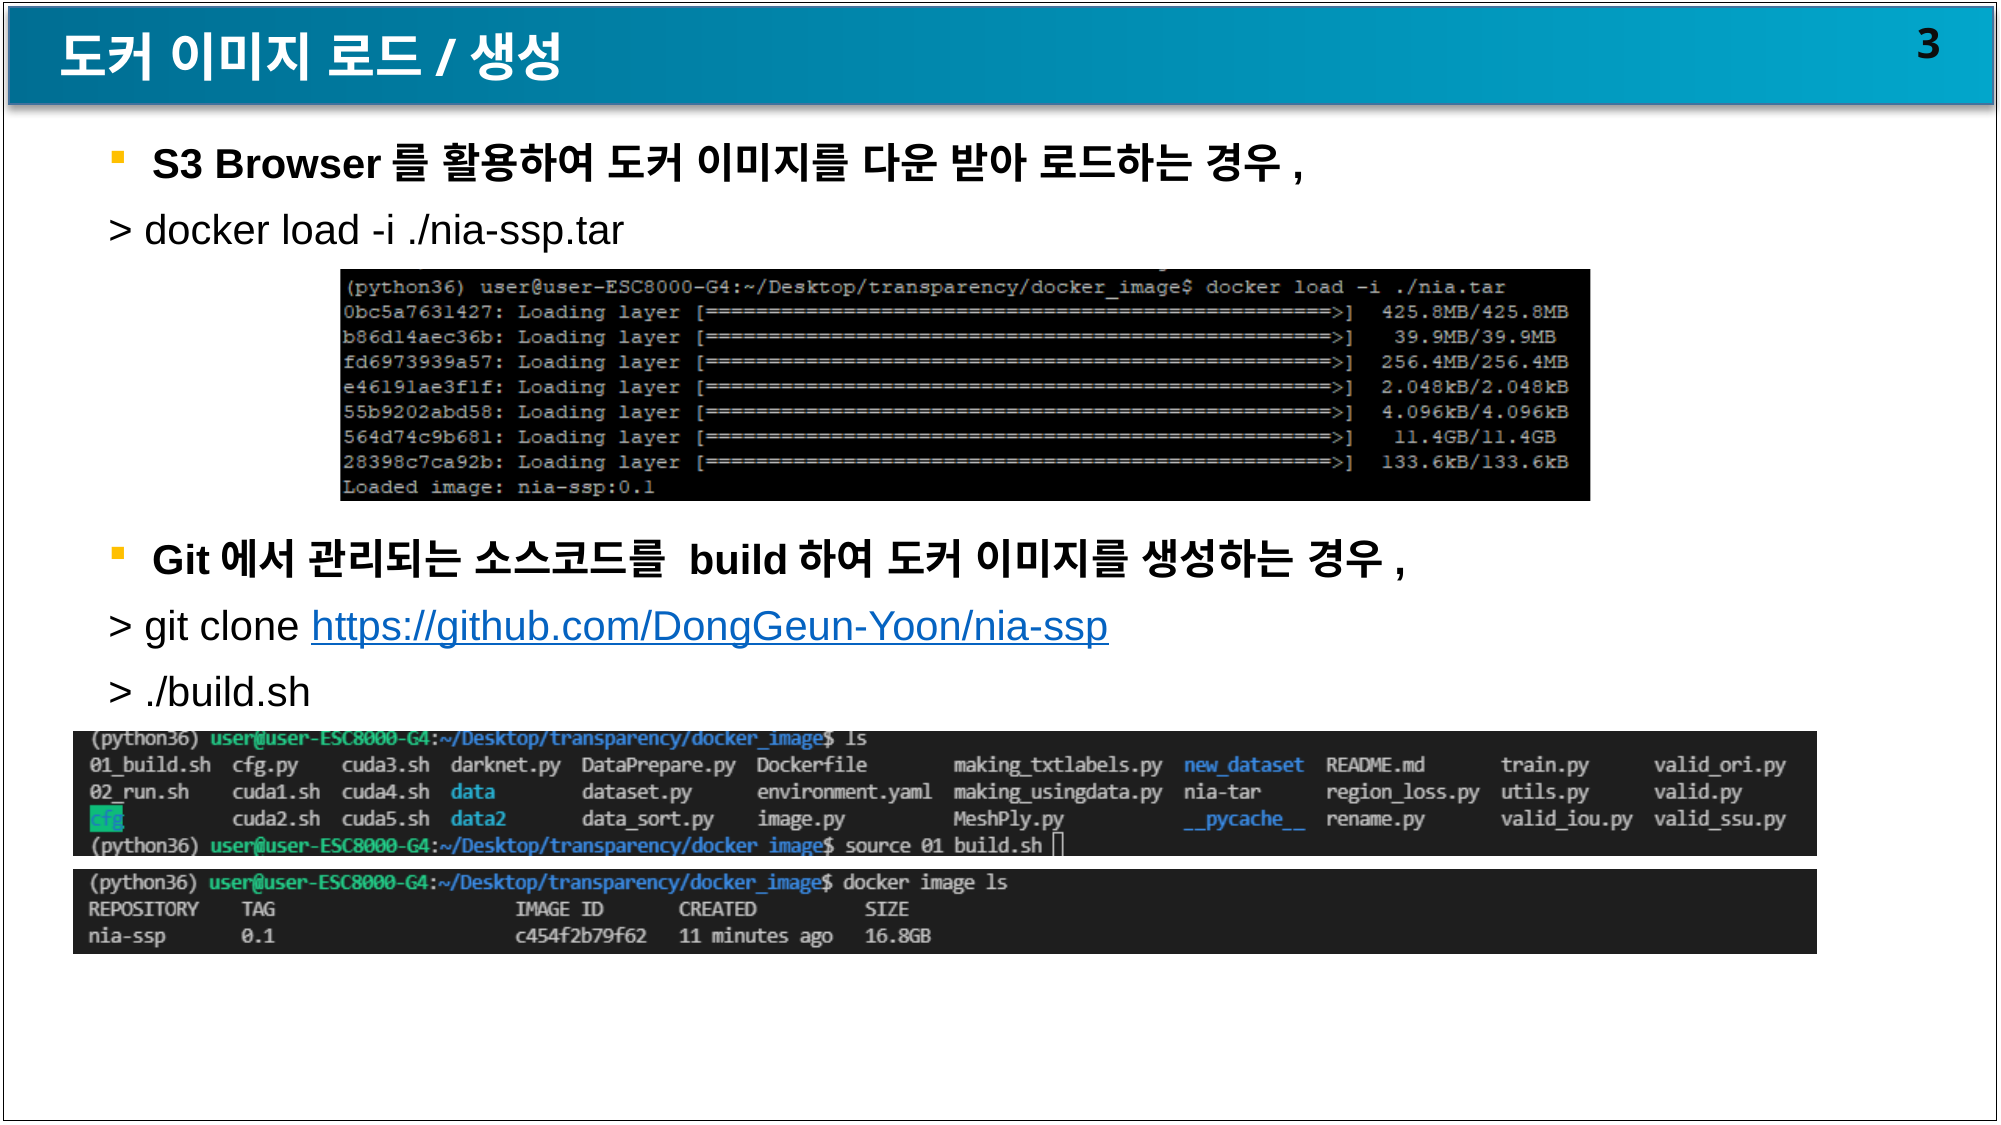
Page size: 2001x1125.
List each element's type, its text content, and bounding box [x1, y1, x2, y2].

text_box S3 Browser를 활용하여 도커 이미지를 다운 받아 로드하는 경우, > docker load -i ./nia-ssp.tar Git에서 관리되는 소스코드를 build하여 도커 이미지를 생성하는 경우, > git clone https://github.com/DongGeun-Yoon/nia-ssp > ./build.sh [93, 135, 1963, 1053]
text_box 도커 이미지 로드/생성 [8, 6, 1994, 105]
picture [73, 869, 1817, 955]
picture [73, 731, 1817, 856]
picture [340, 269, 1591, 501]
slide_number 3 [1505, 15, 1956, 76]
